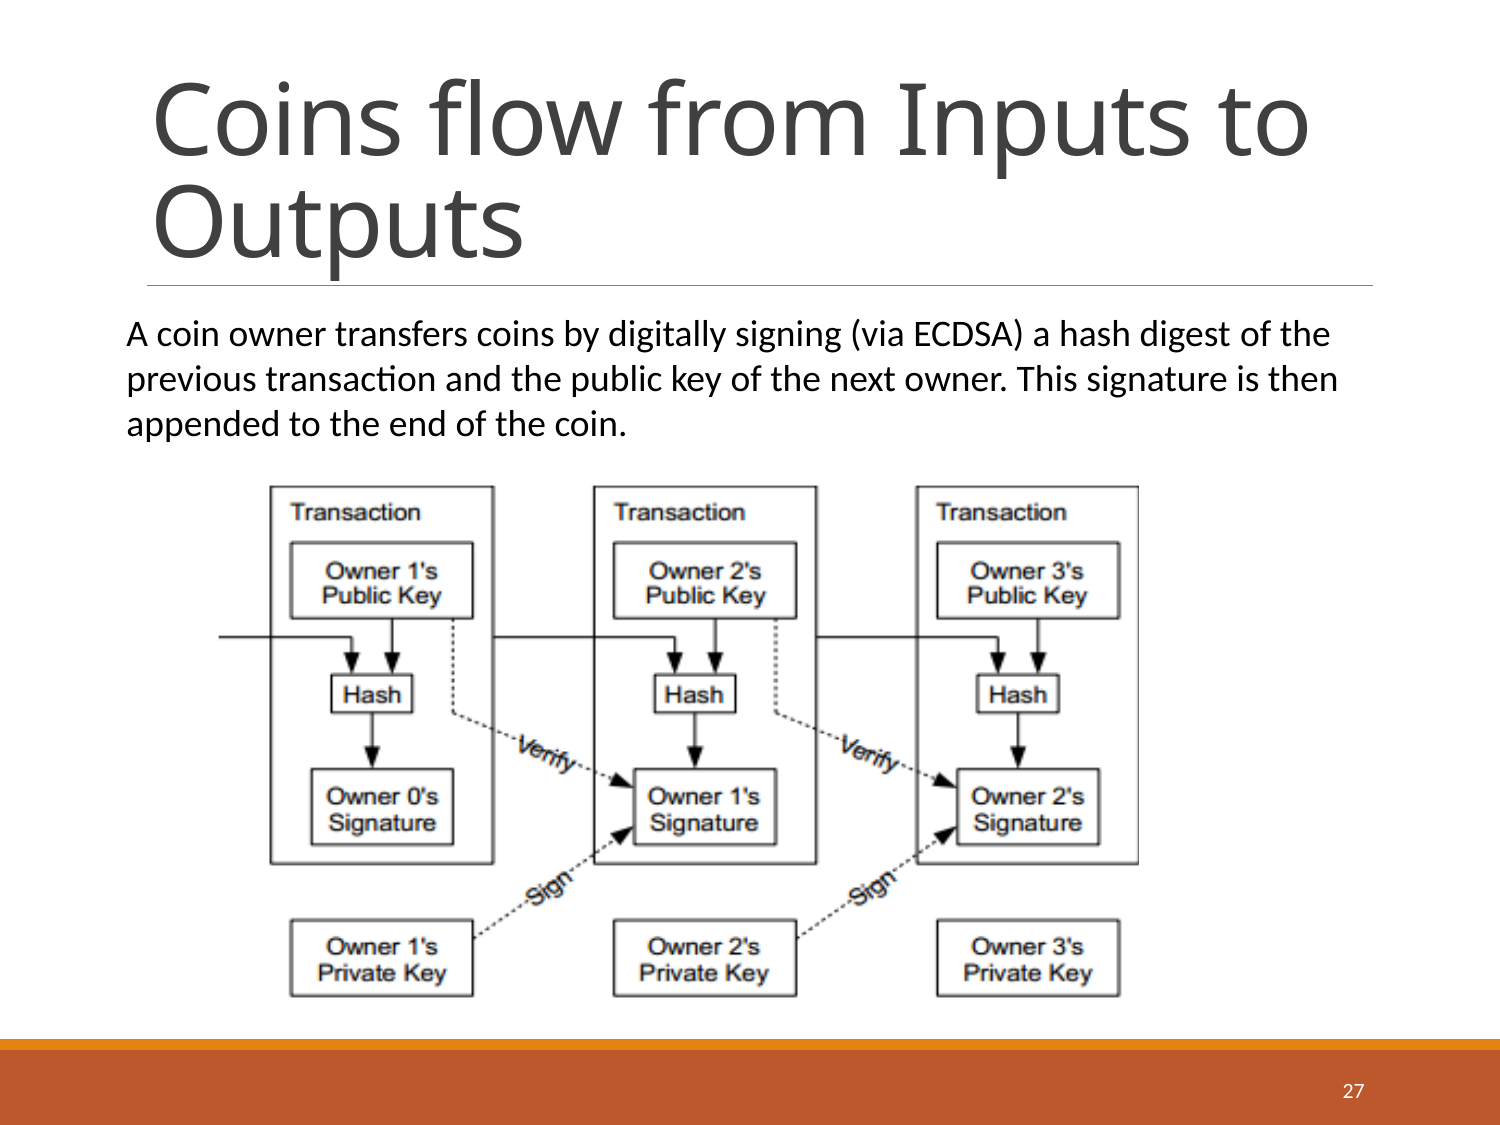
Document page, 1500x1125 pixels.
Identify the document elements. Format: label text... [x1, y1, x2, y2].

slide_number 26 [1218, 1059, 1380, 1120]
text_box A coin owner transfers coins by digitally signing (via ECDSA) a hash digest of the previous transaction and the public key of the next owner. This signature is then appended to the end of the coin. [111, 301, 1396, 452]
title Coins flow from Inputs to Outputs [135, 47, 1373, 285]
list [218, 469, 1140, 1013]
